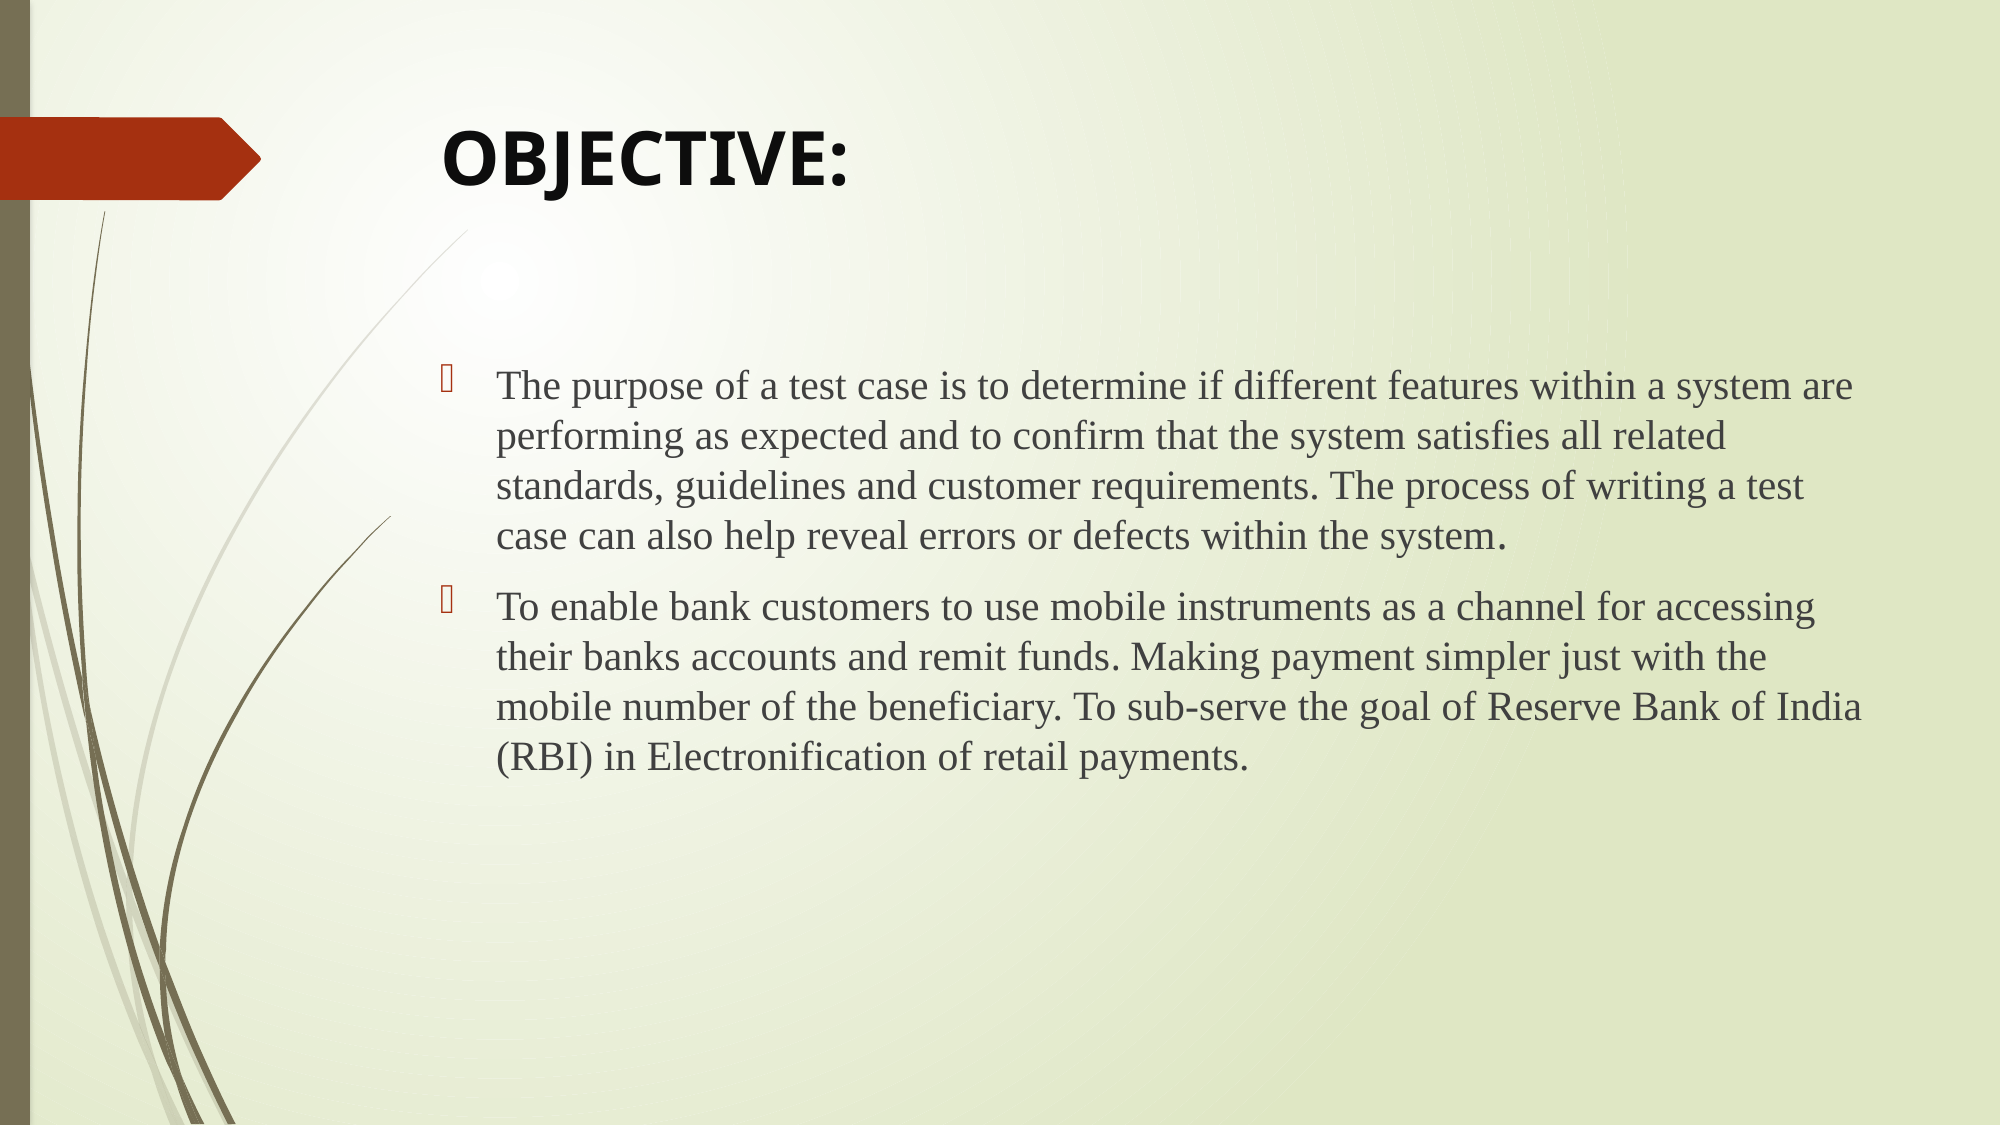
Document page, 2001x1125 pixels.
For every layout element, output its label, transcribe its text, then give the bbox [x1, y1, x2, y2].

list The purpose of a test case is to determine if different features within a system are performing as expected and to confirm that the system satisfies all related standards, guidelines and customer requirements. The process of writing a test case can also help reveal errors or defects within the system. To enable bank customers to use mobile instruments as a channel for accessing their banks accounts and remit funds. Making payment simpler just with the mobile number of the beneficiary. To sub-serve the goal of Reserve Bank of India (RBI) in Electronification of retail payments. [424, 350, 1888, 970]
title OBJECTIVE: [425, 102, 1888, 313]
